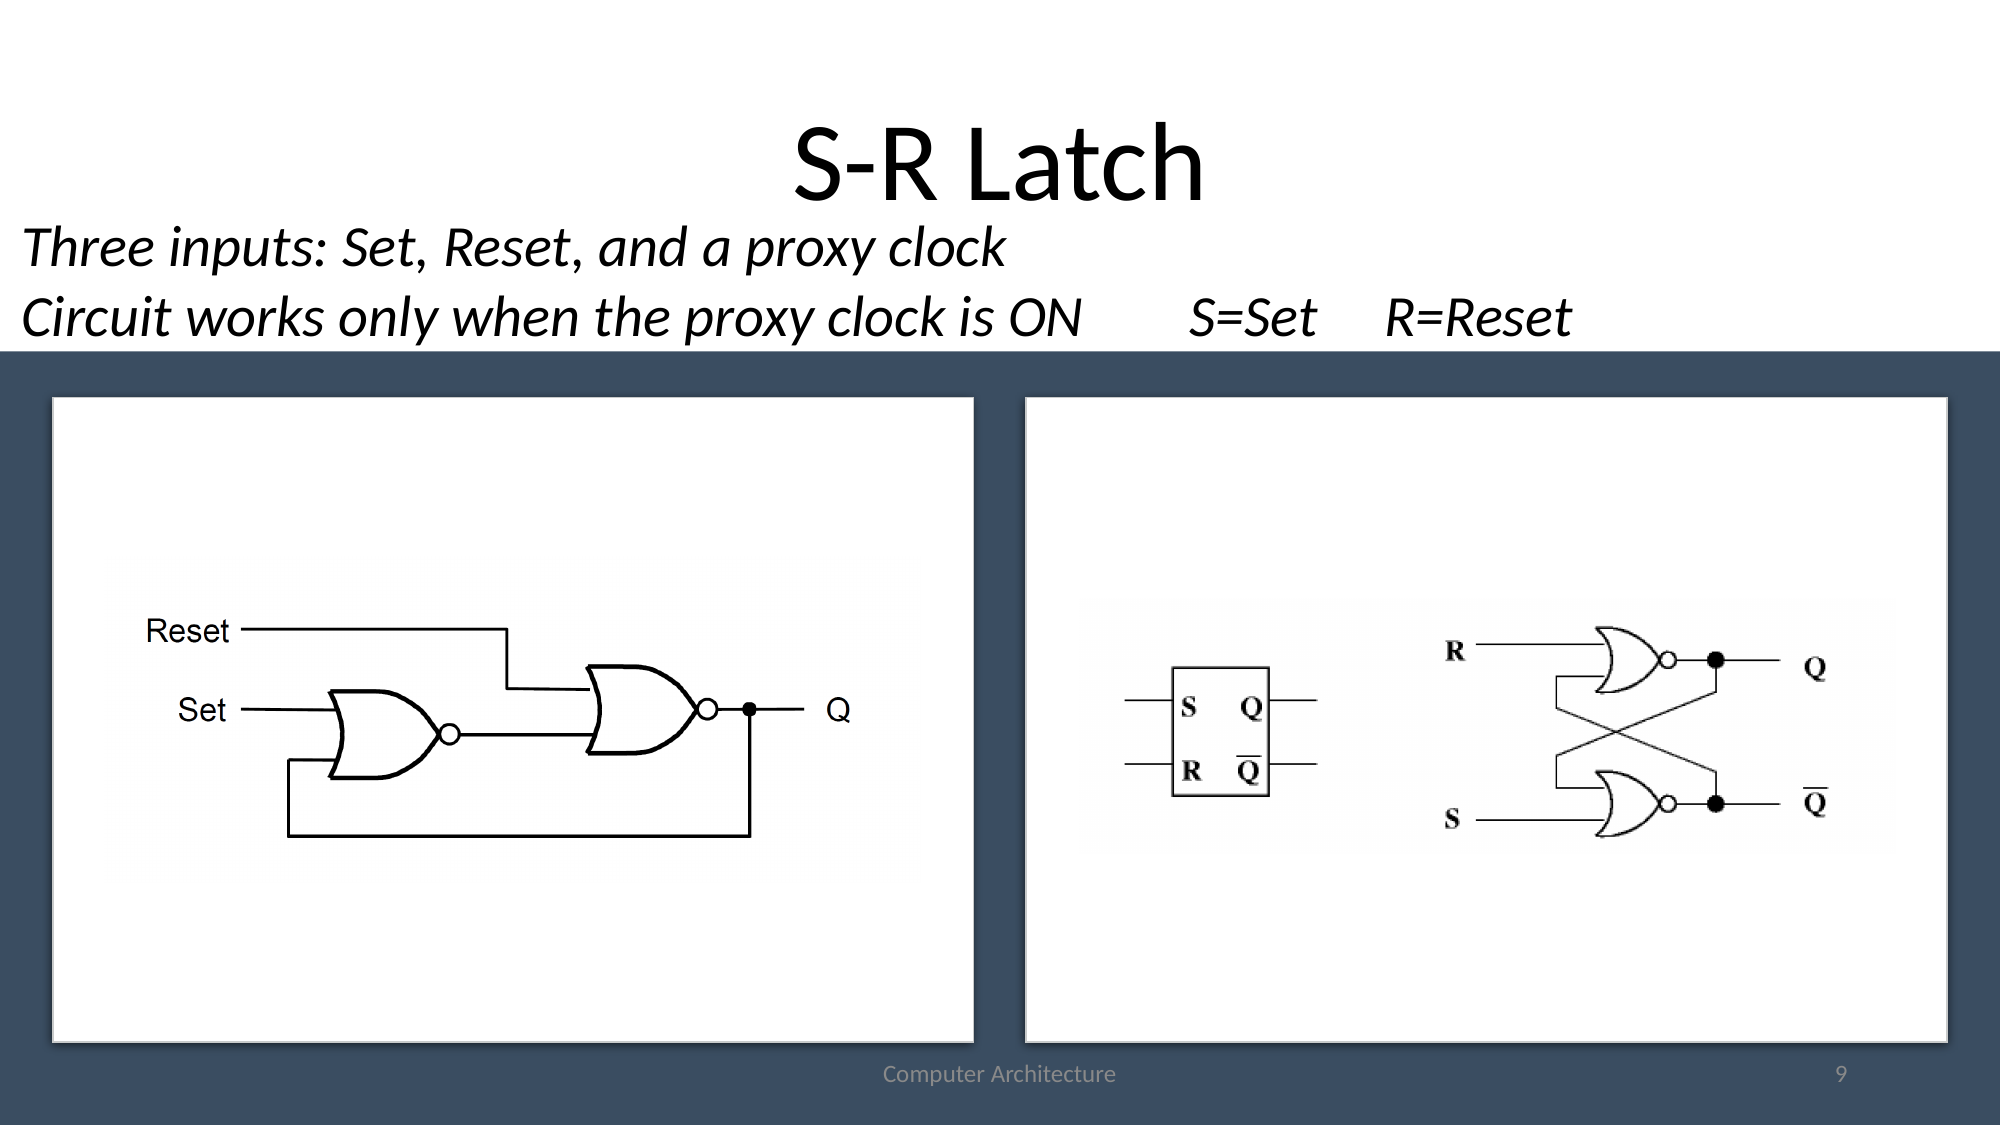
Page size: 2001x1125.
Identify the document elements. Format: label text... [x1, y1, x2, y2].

picture [104, 556, 921, 884]
text_box [1026, 397, 1947, 1043]
picture [1078, 597, 1896, 854]
footer Computer Architecture [662, 1042, 1338, 1103]
text_box [0, 351, 2000, 1125]
text_box Three inputs: Set, Reset, and a proxy clock Circuit works only when the proxy clock is ON S=Set R=Reset [6, 200, 1751, 356]
title S-R Latch [162, 55, 1838, 233]
text_box [52, 397, 974, 1043]
slide_number 9 [1412, 1042, 1863, 1103]
